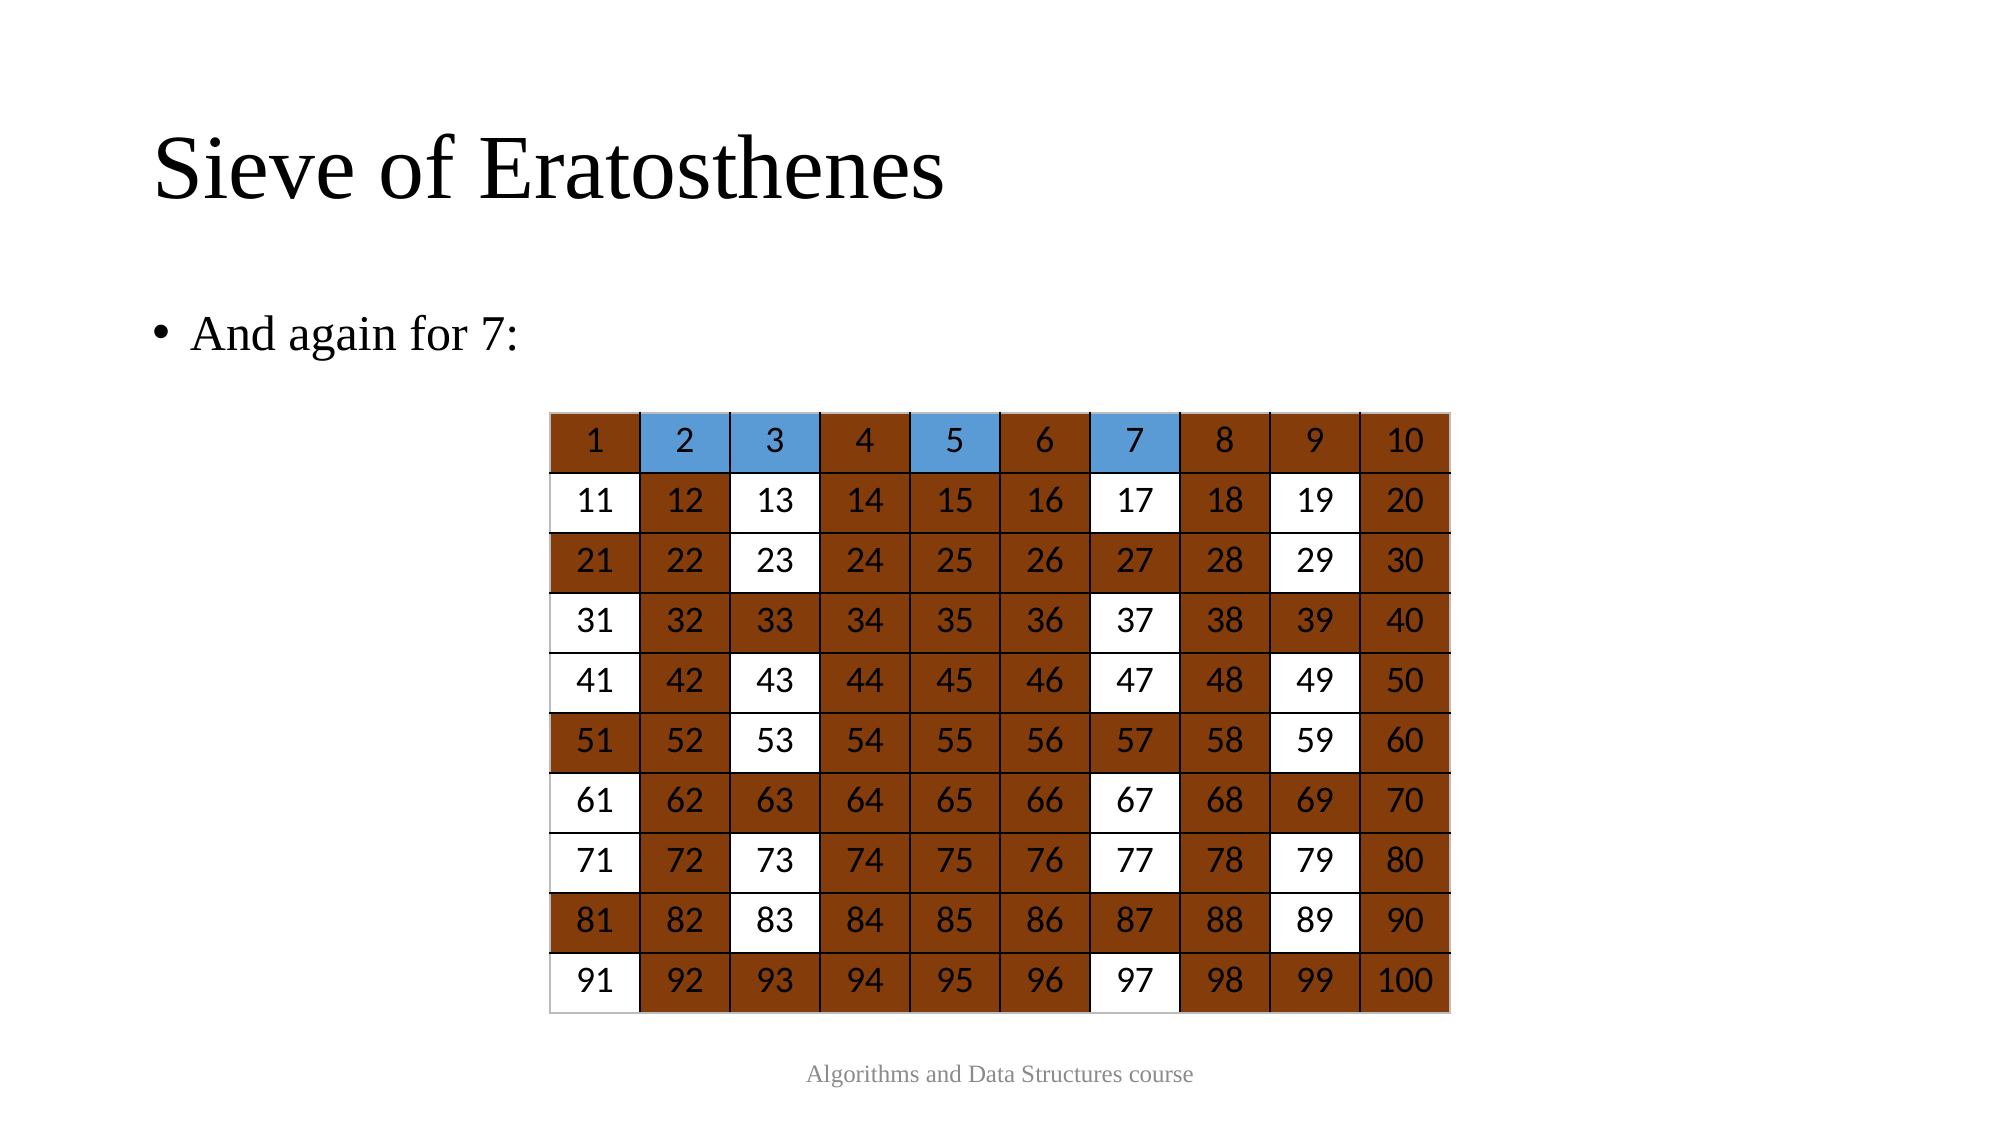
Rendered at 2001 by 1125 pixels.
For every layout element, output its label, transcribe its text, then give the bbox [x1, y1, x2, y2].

table_cell 16 [1001, 474, 1089, 532]
table_cell 50 [1361, 654, 1449, 712]
table_cell 94 [821, 954, 909, 1012]
table_cell 23 [731, 534, 819, 592]
table_cell 28 [1181, 534, 1269, 592]
table_cell 83 [731, 894, 819, 952]
table_cell 19 [1271, 474, 1359, 532]
table_cell 68 [1181, 774, 1269, 832]
table_cell 57 [1091, 714, 1179, 772]
table_cell 72 [641, 834, 729, 892]
table_cell 73 [731, 834, 819, 892]
table_cell 58 [1181, 714, 1269, 772]
table_cell 54 [821, 714, 909, 772]
table_cell 62 [641, 774, 729, 832]
table_header 8 [1181, 414, 1269, 472]
table_cell 60 [1361, 714, 1449, 772]
table_cell 69 [1271, 774, 1359, 832]
table_header 1 [551, 414, 639, 472]
table_cell 88 [1181, 894, 1269, 952]
table_cell 12 [641, 474, 729, 532]
table_cell 53 [731, 714, 819, 772]
table_cell 75 [911, 834, 999, 892]
table_cell 41 [551, 654, 639, 712]
title Sieve of Eratosthenes [137, 59, 1863, 278]
table_cell 34 [821, 594, 909, 652]
table_cell 48 [1181, 654, 1269, 712]
table_cell 76 [1001, 834, 1089, 892]
table_cell 59 [1271, 714, 1359, 772]
table_cell 51 [551, 714, 639, 772]
table_header 5 [911, 414, 999, 472]
table_header 10 [1361, 414, 1449, 472]
table_cell 43 [731, 654, 819, 712]
table_header 3 [731, 414, 819, 472]
table_cell 82 [641, 894, 729, 952]
table_cell 92 [641, 954, 729, 1012]
table_cell 65 [911, 774, 999, 832]
table_cell 29 [1271, 534, 1359, 592]
table_cell 49 [1271, 654, 1359, 712]
table_cell 17 [1091, 474, 1179, 532]
table_cell 63 [731, 774, 819, 832]
table_cell 97 [1091, 954, 1179, 1012]
table_cell 13 [731, 474, 819, 532]
table_cell 95 [911, 954, 999, 1012]
table_cell 47 [1091, 654, 1179, 712]
table_cell 40 [1361, 594, 1449, 652]
table_cell 38 [1181, 594, 1269, 652]
table_cell 45 [911, 654, 999, 712]
table_cell 74 [821, 834, 909, 892]
table_cell 100 [1361, 954, 1449, 1012]
table_cell 36 [1001, 594, 1089, 652]
table_cell 44 [821, 654, 909, 712]
table_cell 67 [1091, 774, 1179, 832]
table_cell 52 [641, 714, 729, 772]
table_cell 87 [1091, 894, 1179, 952]
table_cell 78 [1181, 834, 1269, 892]
table_cell 64 [821, 774, 909, 832]
table_cell 89 [1271, 894, 1359, 952]
table_cell 42 [641, 654, 729, 712]
table_cell 93 [731, 954, 819, 1012]
table_header 9 [1271, 414, 1359, 472]
table_cell 27 [1091, 534, 1179, 592]
table_cell 85 [911, 894, 999, 952]
table_cell 21 [551, 534, 639, 592]
table_cell 86 [1001, 894, 1089, 952]
table_cell 98 [1181, 954, 1269, 1012]
table_cell 18 [1181, 474, 1269, 532]
table_header 6 [1001, 414, 1089, 472]
table_cell 70 [1361, 774, 1449, 832]
table_header 7 [1091, 414, 1179, 472]
table_cell 56 [1001, 714, 1089, 772]
table_cell 32 [641, 594, 729, 652]
table_cell 79 [1271, 834, 1359, 892]
table_cell 26 [1001, 534, 1089, 592]
table_cell 77 [1091, 834, 1179, 892]
table_cell 14 [821, 474, 909, 532]
table_cell 37 [1091, 594, 1179, 652]
table_cell 46 [1001, 654, 1089, 712]
table_cell 96 [1001, 954, 1089, 1012]
list And again for 7: [137, 299, 1863, 1014]
table_cell 22 [641, 534, 729, 592]
table_cell 25 [911, 534, 999, 592]
table_cell 11 [551, 474, 639, 532]
table_cell 90 [1361, 894, 1449, 952]
table_cell 66 [1001, 774, 1089, 832]
table_cell 61 [551, 774, 639, 832]
table_cell 24 [821, 534, 909, 592]
table_header 4 [821, 414, 909, 472]
table_cell 20 [1361, 474, 1449, 532]
table_cell 39 [1271, 594, 1359, 652]
table_cell 33 [731, 594, 819, 652]
table_cell 30 [1361, 534, 1449, 592]
table_header 2 [641, 414, 729, 472]
table_cell 31 [551, 594, 639, 652]
table_cell 15 [911, 474, 999, 532]
table_cell 55 [911, 714, 999, 772]
table_cell 84 [821, 894, 909, 952]
table_cell 71 [551, 834, 639, 892]
table_cell 99 [1271, 954, 1359, 1012]
footer Algorithms and Data Structures course [662, 1042, 1338, 1103]
table_cell 80 [1361, 834, 1449, 892]
table_cell 35 [911, 594, 999, 652]
table_cell 81 [551, 894, 639, 952]
table_cell 91 [551, 954, 639, 1012]
